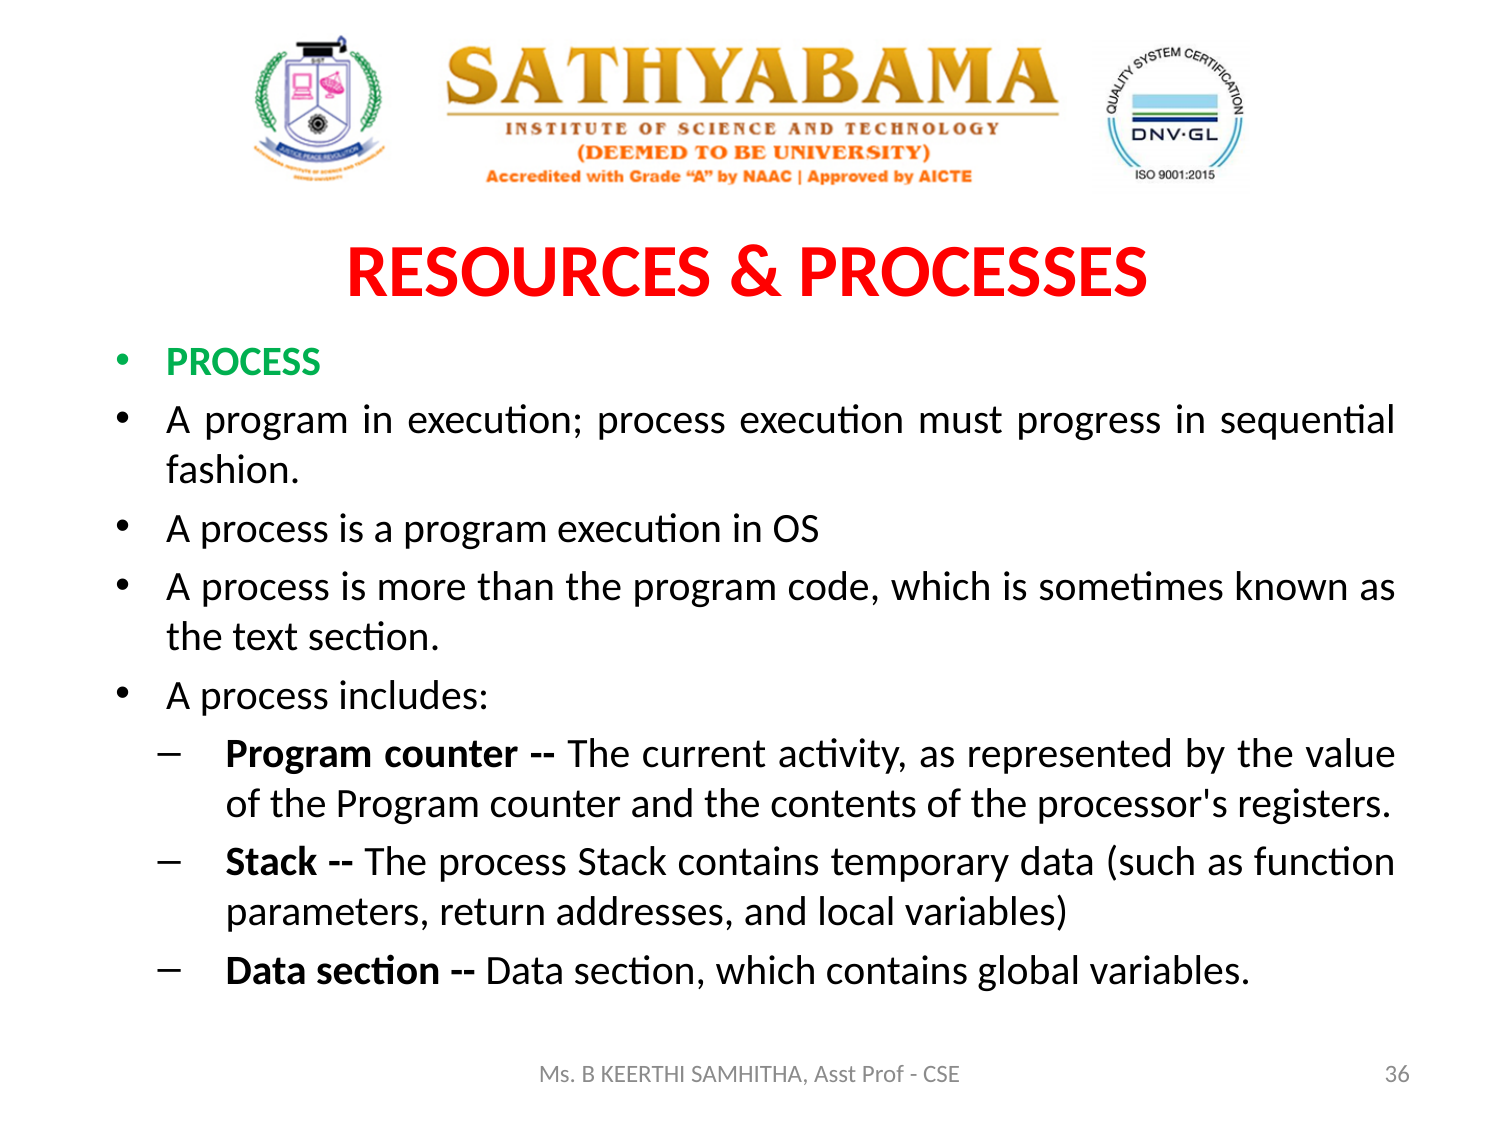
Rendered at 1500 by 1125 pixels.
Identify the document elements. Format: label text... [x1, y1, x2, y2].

title RESOURCES & PROCESSES [72, 172, 1423, 361]
list PROCESS A program in execution; process execution must progress in sequential fashion. A process is a program execution in OS A process is more than the program code, which is sometimes known as the text section. A process includes: Program counter -- The current activity, as represented by the value of the Program counter and the contents of the processor's registers. Stack -- The process Stack contains temporary data (such as function parameters, return addresses, and local variables) Data section -- Data section, which contains global variables. [100, 326, 1412, 1059]
slide_number 36 [1074, 1042, 1425, 1103]
picture [229, 31, 1266, 207]
footer Ms. B KEERTHI SAMHITHA, Asst Prof - CSE [512, 1042, 988, 1103]
